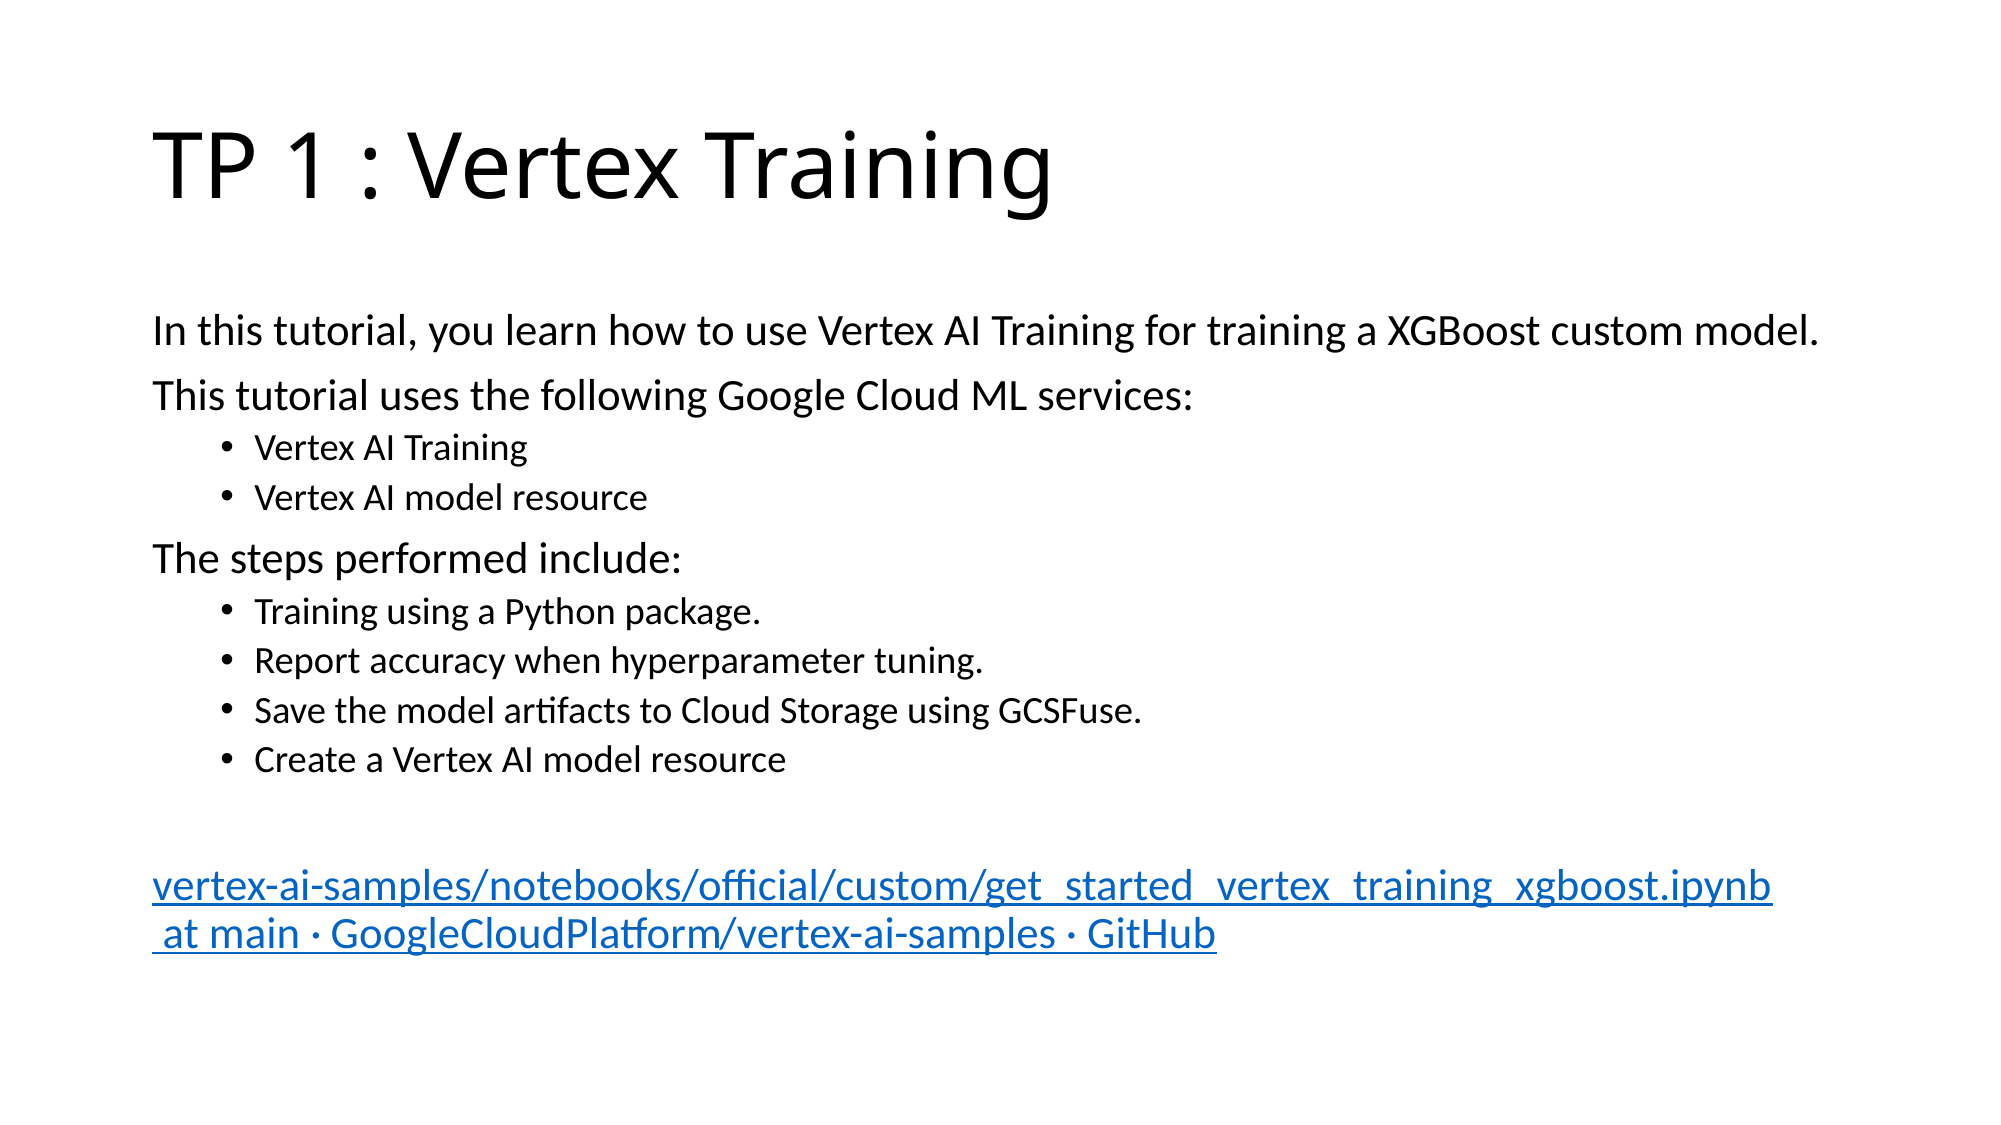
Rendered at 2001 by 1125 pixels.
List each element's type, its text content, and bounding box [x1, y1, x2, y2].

title TP 1 : Vertex Training [137, 59, 1863, 278]
list In this tutorial, you learn how to use Vertex AI Training for training a XGBoost custom model. This tutorial uses the following Google Cloud ML services: Vertex AI Training Vertex AI model resource The steps performed include: Training using a Python package. Report accuracy when hyperparameter tuning. Save the model artifacts to Cloud Storage using GCSFuse. Create a Vertex AI model resource vertex-ai-samples/notebooks/official/custom/get_started_vertex_training_xgboost.ipynb at main · GoogleCloudPlatform/vertex-ai-samples · GitHub [137, 299, 1863, 1014]
